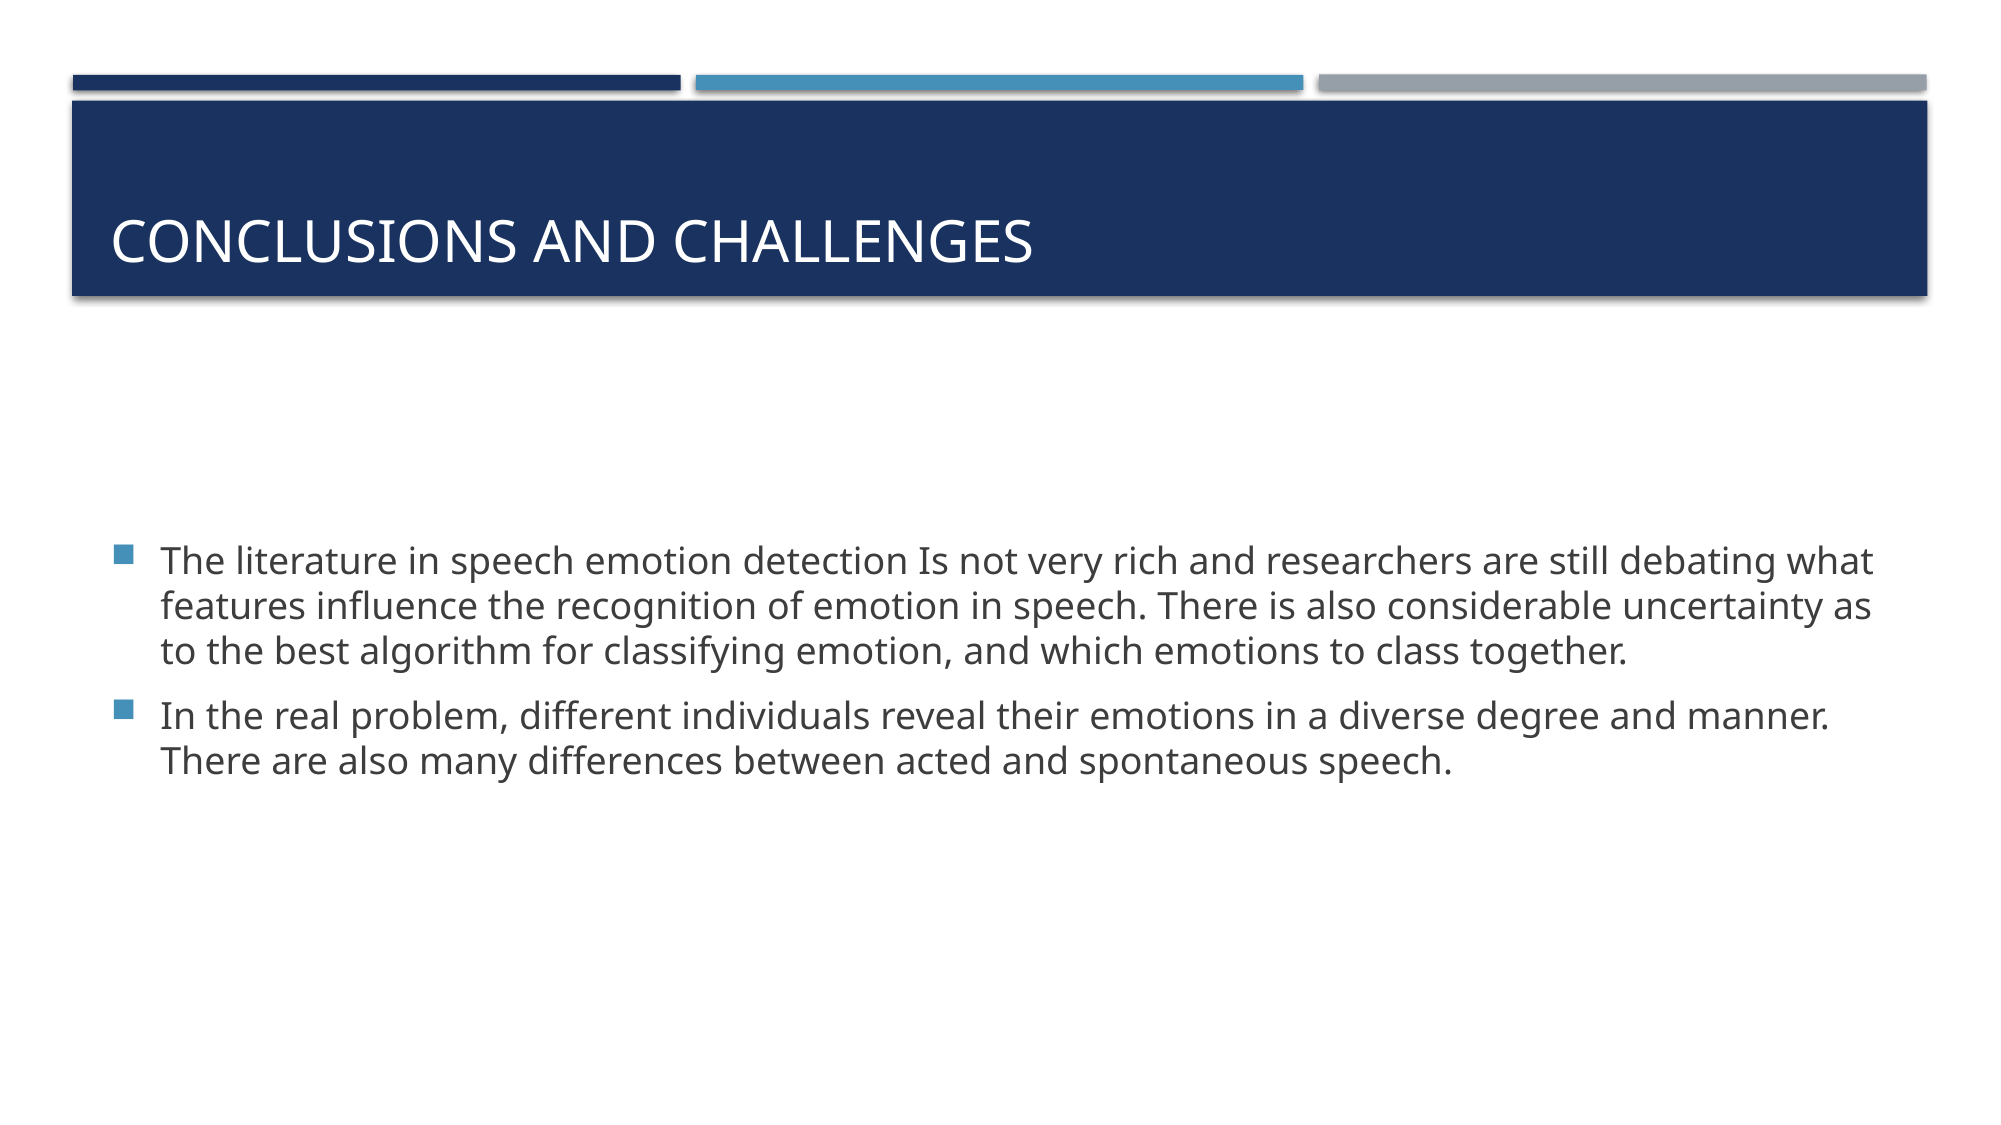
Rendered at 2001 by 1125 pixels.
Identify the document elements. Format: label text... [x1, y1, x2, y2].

title Conclusions and challenges [95, 115, 1905, 282]
list The literature in speech emotion detection Is not very rich and researchers are still debating what features influence the recognition of emotion in speech. There is also considerable uncertainty as to the best algorithm for classifying emotion, and which emotions to class together. In the real problem, different individuals reveal their emotions in a diverse degree and manner. There are also many differences between acted and spontaneous speech. [95, 357, 1905, 962]
